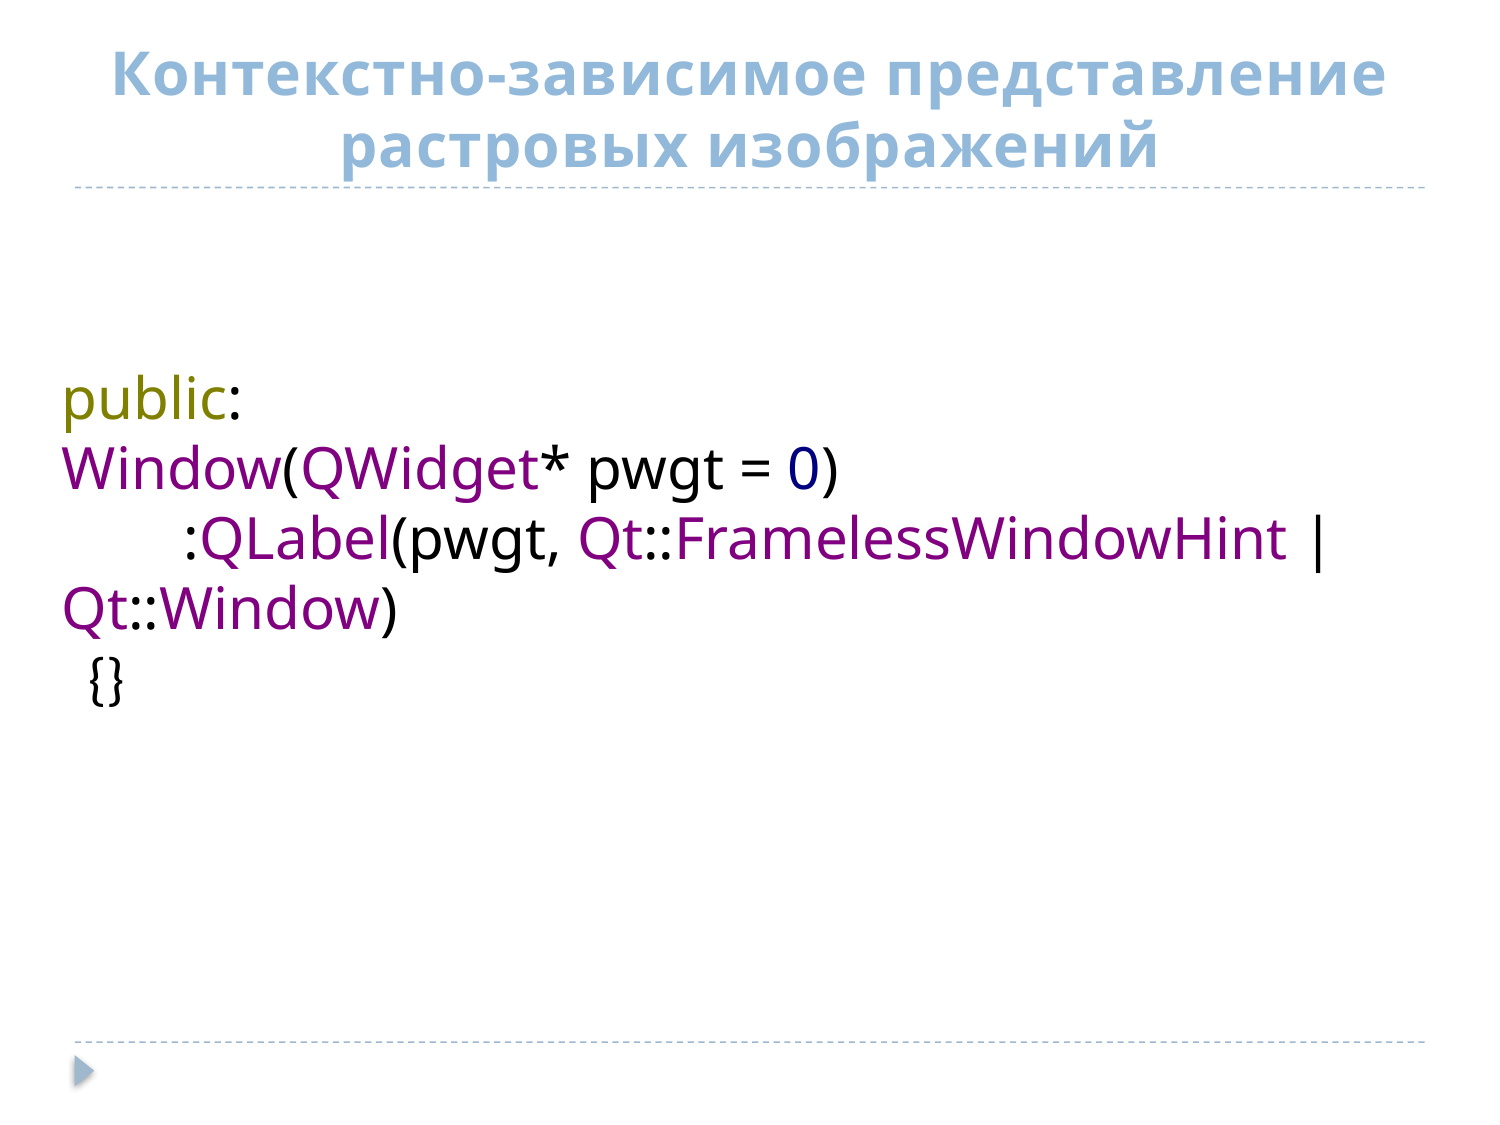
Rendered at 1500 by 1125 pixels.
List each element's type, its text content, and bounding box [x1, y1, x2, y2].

title Контекстно-зависимое представление растровых изображений [75, 24, 1425, 188]
text_box public: Window(QWidget* pwgt = 0) :QLabel(pwgt, Qt::FramelessWindowHint | Qt::Window) {} [46, 353, 1477, 711]
